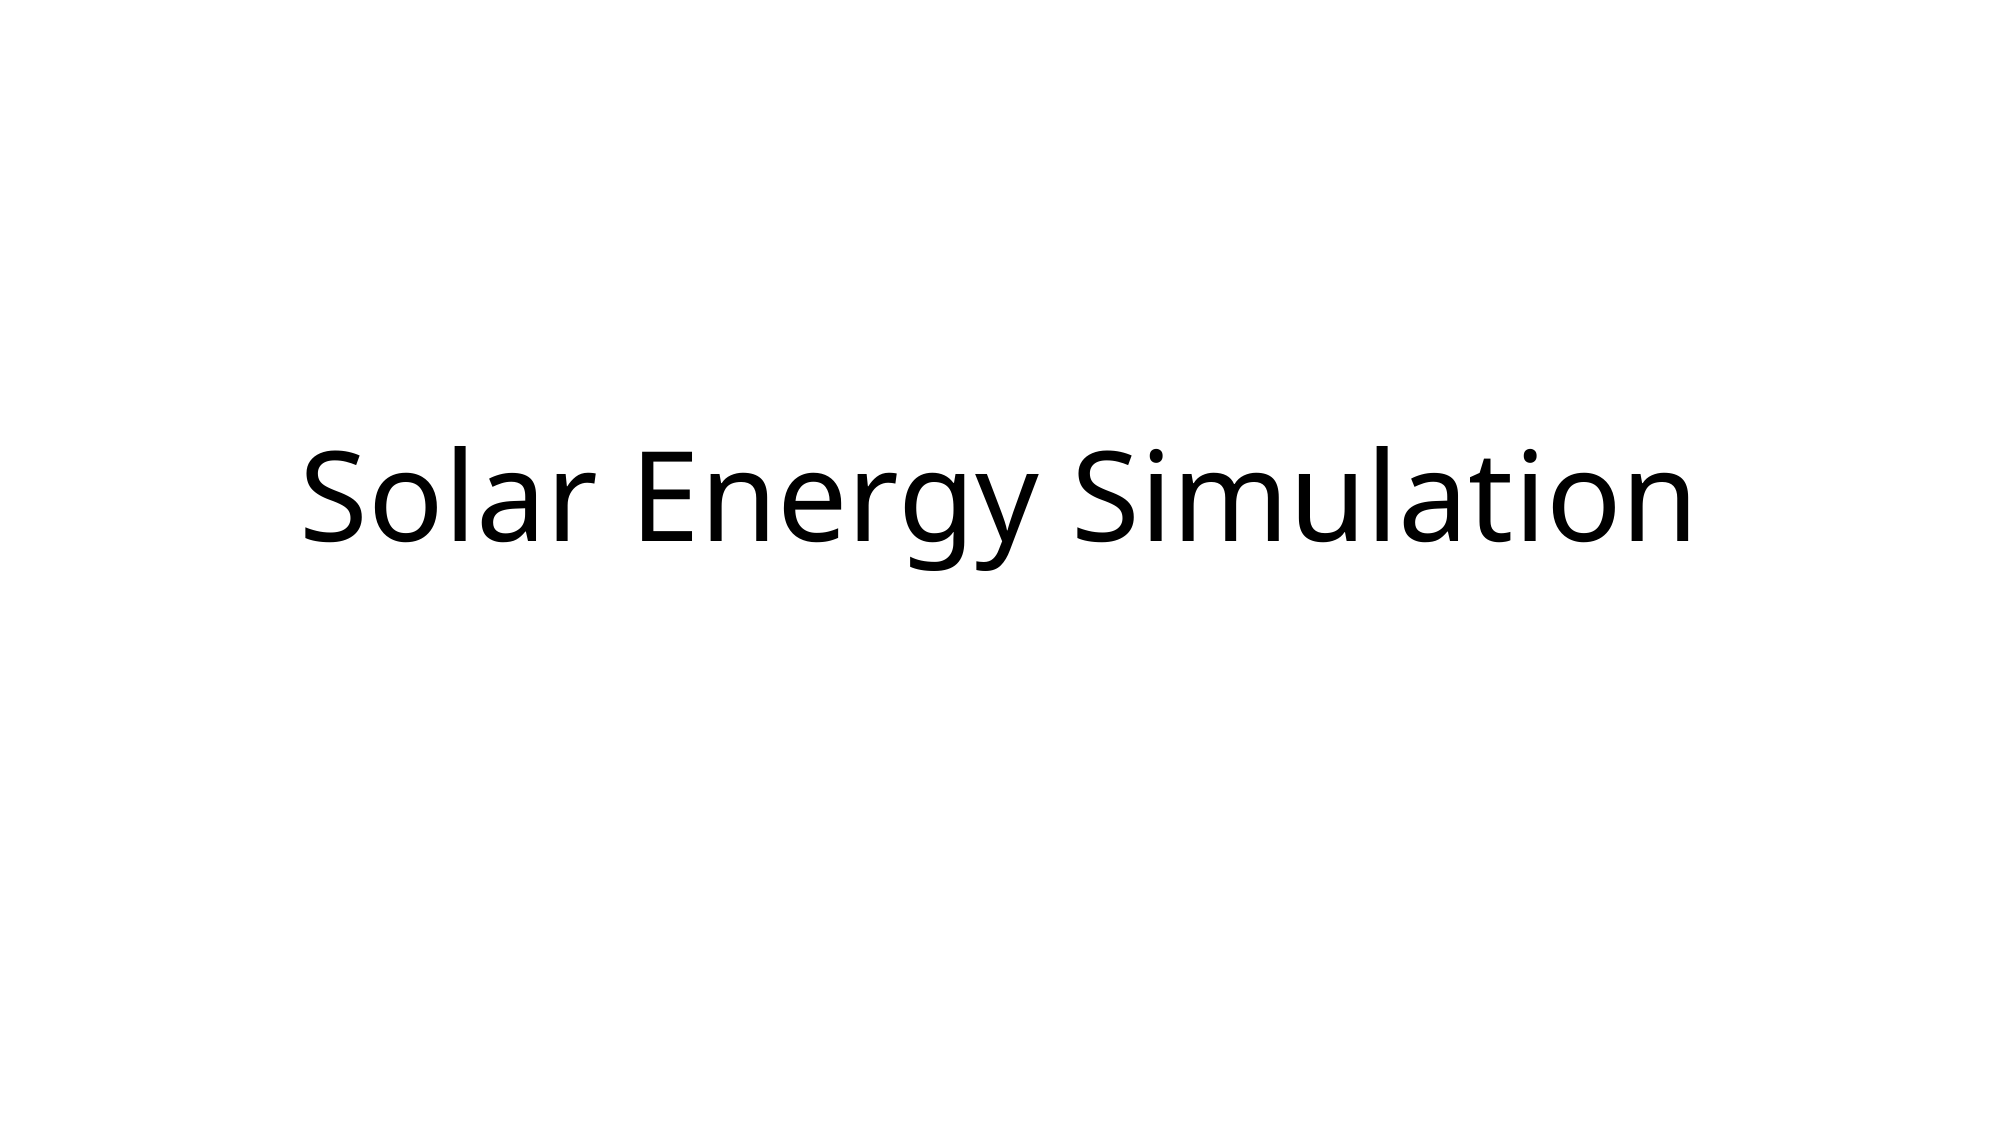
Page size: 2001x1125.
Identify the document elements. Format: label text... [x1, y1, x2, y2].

title Solar Energy Simulation [249, 184, 1750, 576]
